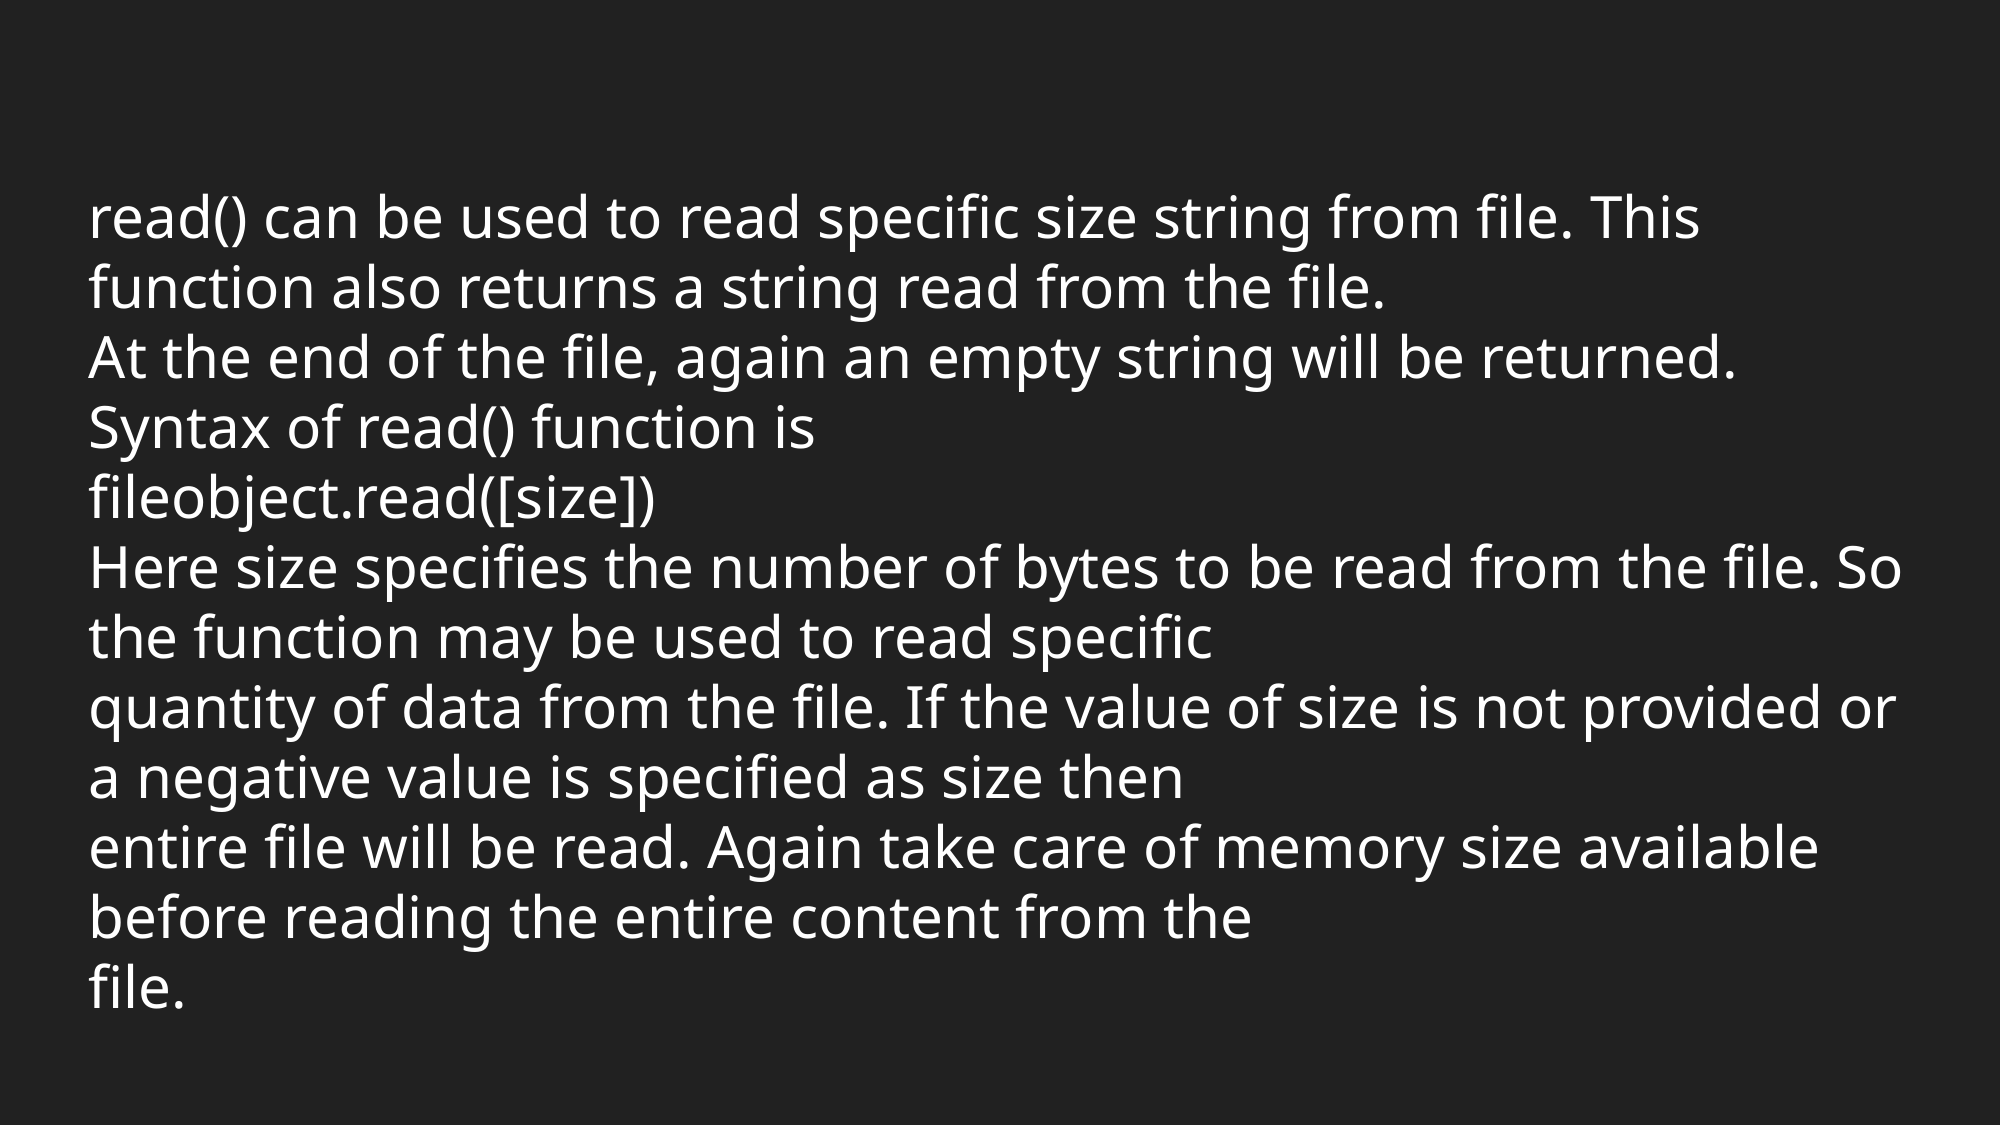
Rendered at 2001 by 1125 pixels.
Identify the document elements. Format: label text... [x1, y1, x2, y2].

text_box read() can be used to read specific size string from file. This function also returns a string read from the file. At the end of the file, again an empty string will be returned. Syntax of read() function is fileobject.read([size]) Here size specifies the number of bytes to be read from the file. So the function may be used to read specific quantity of data from the file. If the value of size is not provided or a negative value is specified as size then entire file will be read. Again take care of memory size available before reading the entire content from the file. [74, 172, 1931, 1028]
